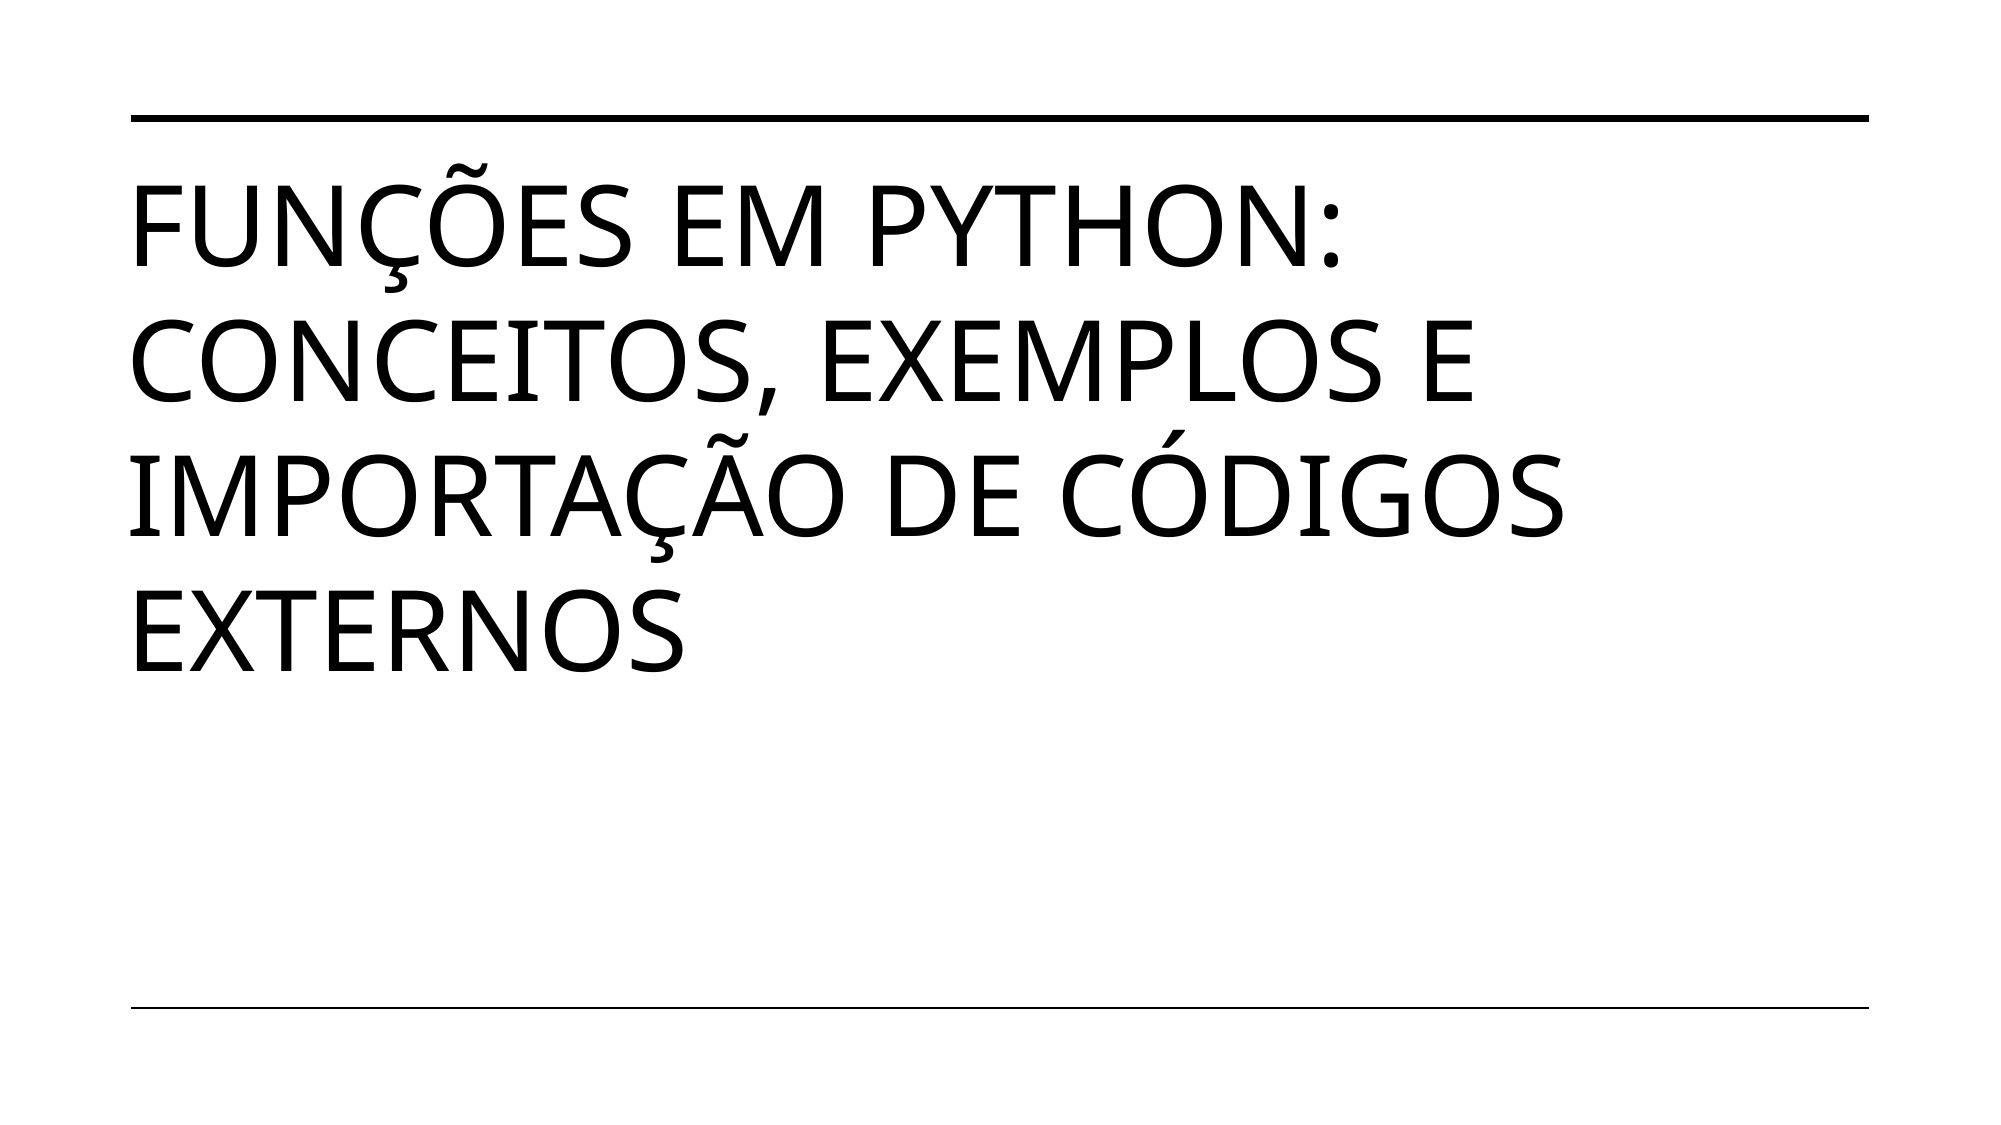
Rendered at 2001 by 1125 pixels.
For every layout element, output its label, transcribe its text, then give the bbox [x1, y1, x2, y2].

title Funções em Python: Conceitos, Exemplos e Importação de Códigos Externos [111, 145, 1750, 737]
